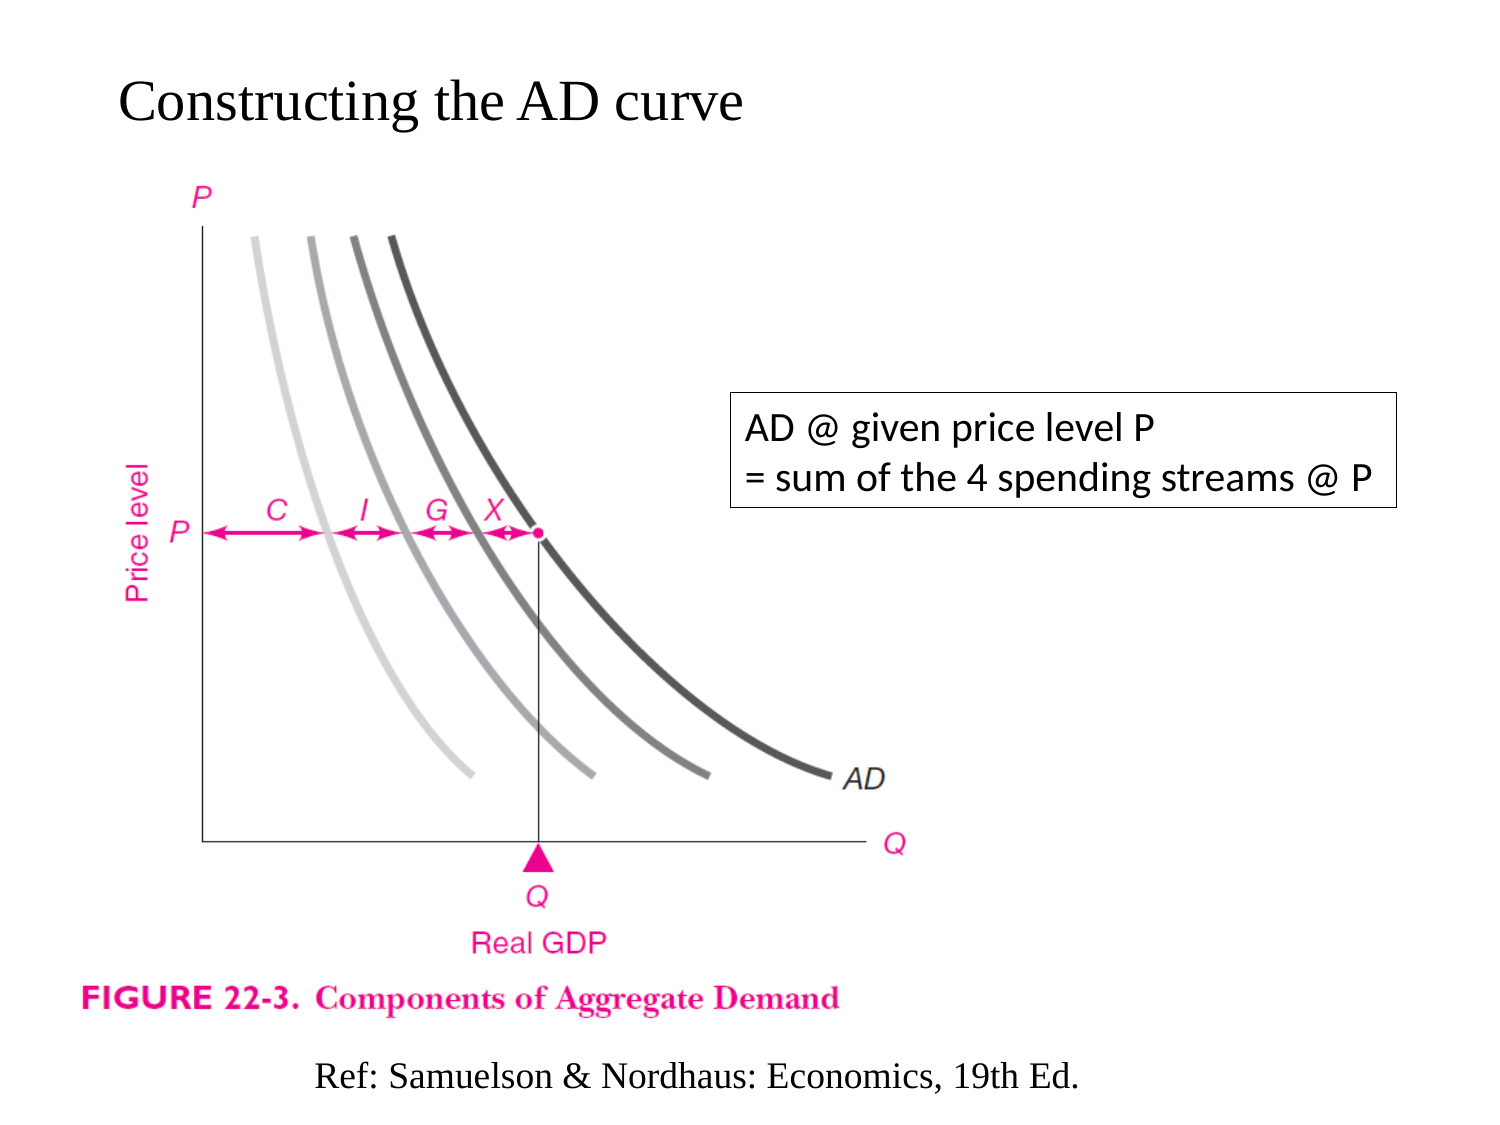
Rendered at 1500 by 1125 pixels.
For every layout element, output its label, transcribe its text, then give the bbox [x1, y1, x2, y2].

text_box AD @ given price level P = sum of the 4 spending streams @ P [970, 392, 1397, 508]
picture [52, 137, 970, 1035]
text_box Ref: Samuelson & Nordhaus: Economics, 19th Ed. [299, 1027, 1193, 1125]
title Constructing the AD curve [103, 52, 1397, 150]
